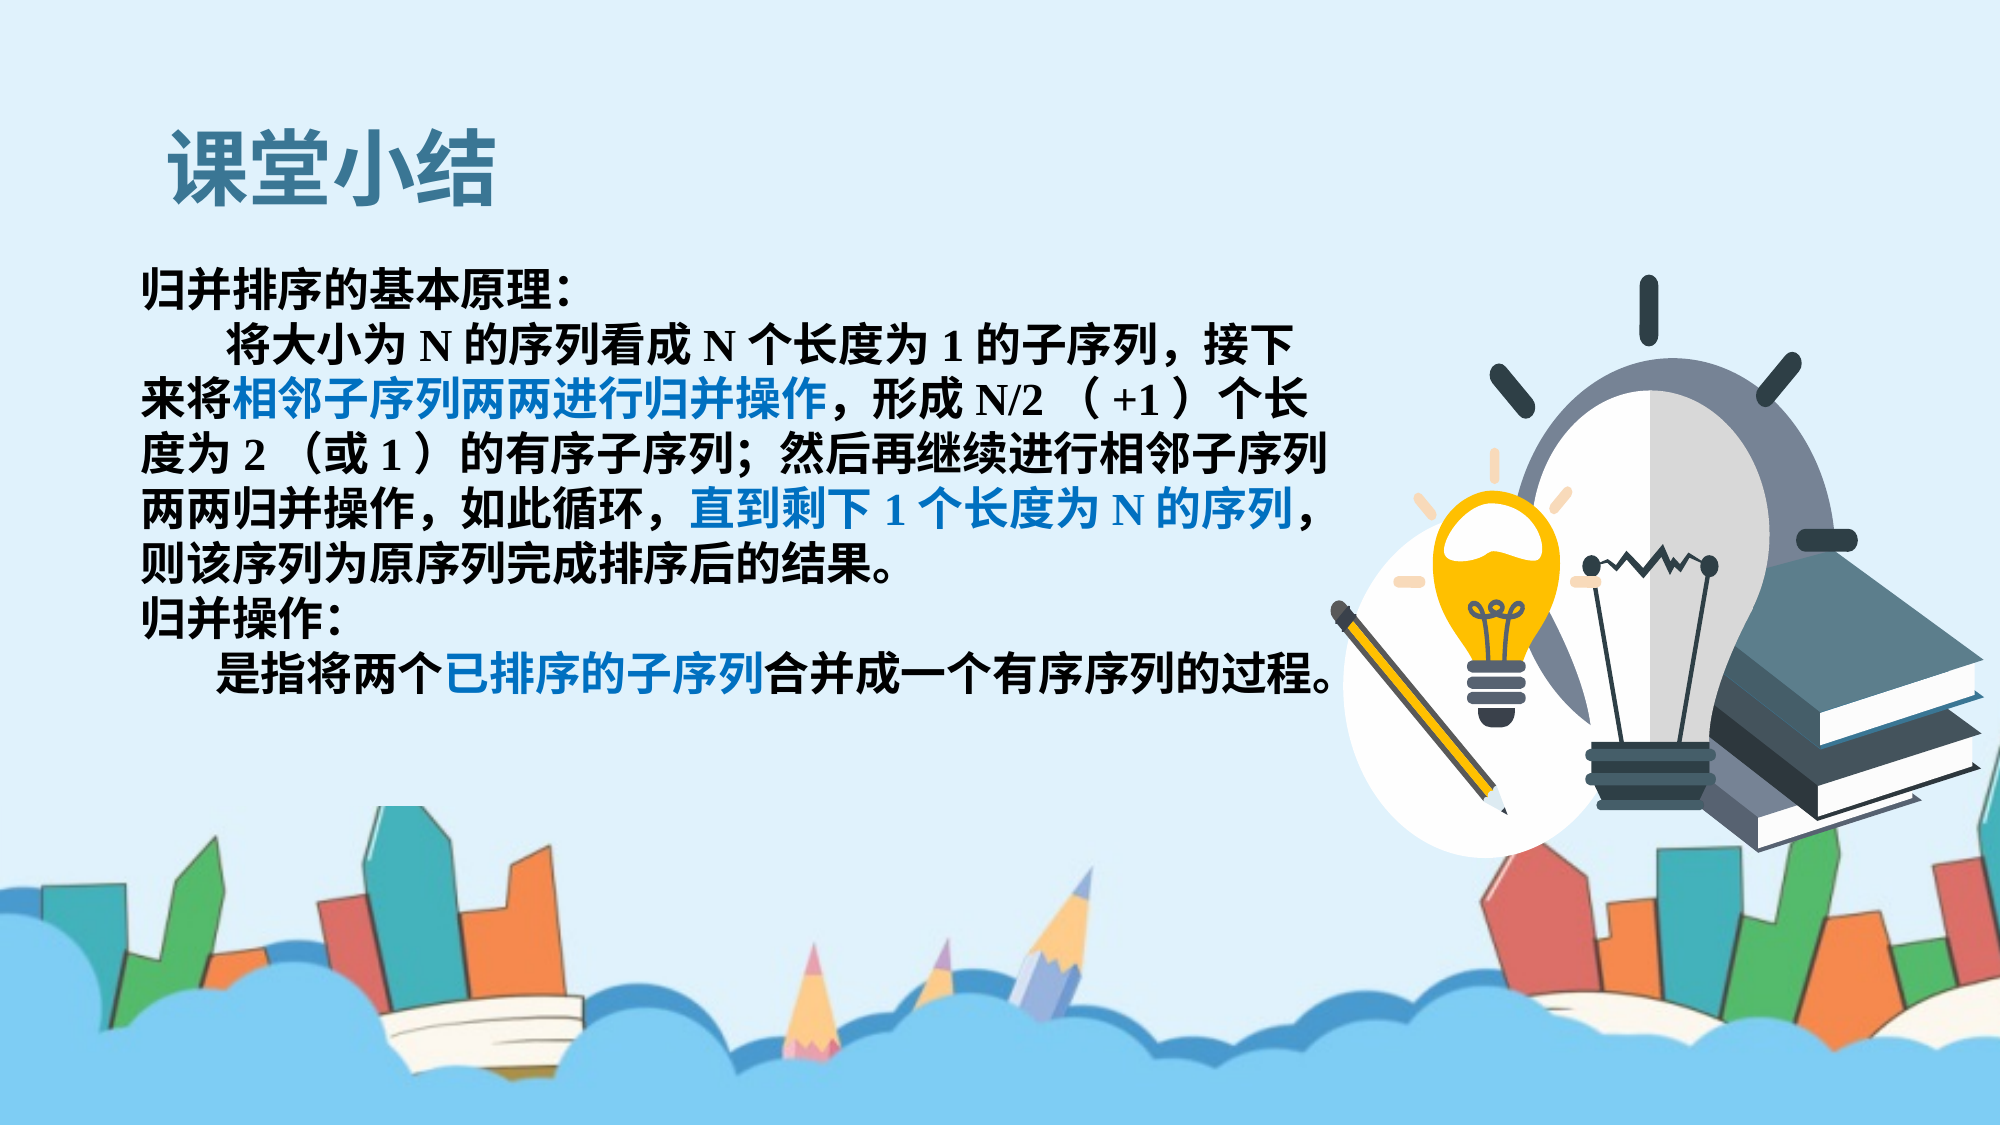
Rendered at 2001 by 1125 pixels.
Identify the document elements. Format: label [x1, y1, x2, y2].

text_box [1330, 274, 1985, 858]
text_box [0, 0, 2000, 1125]
